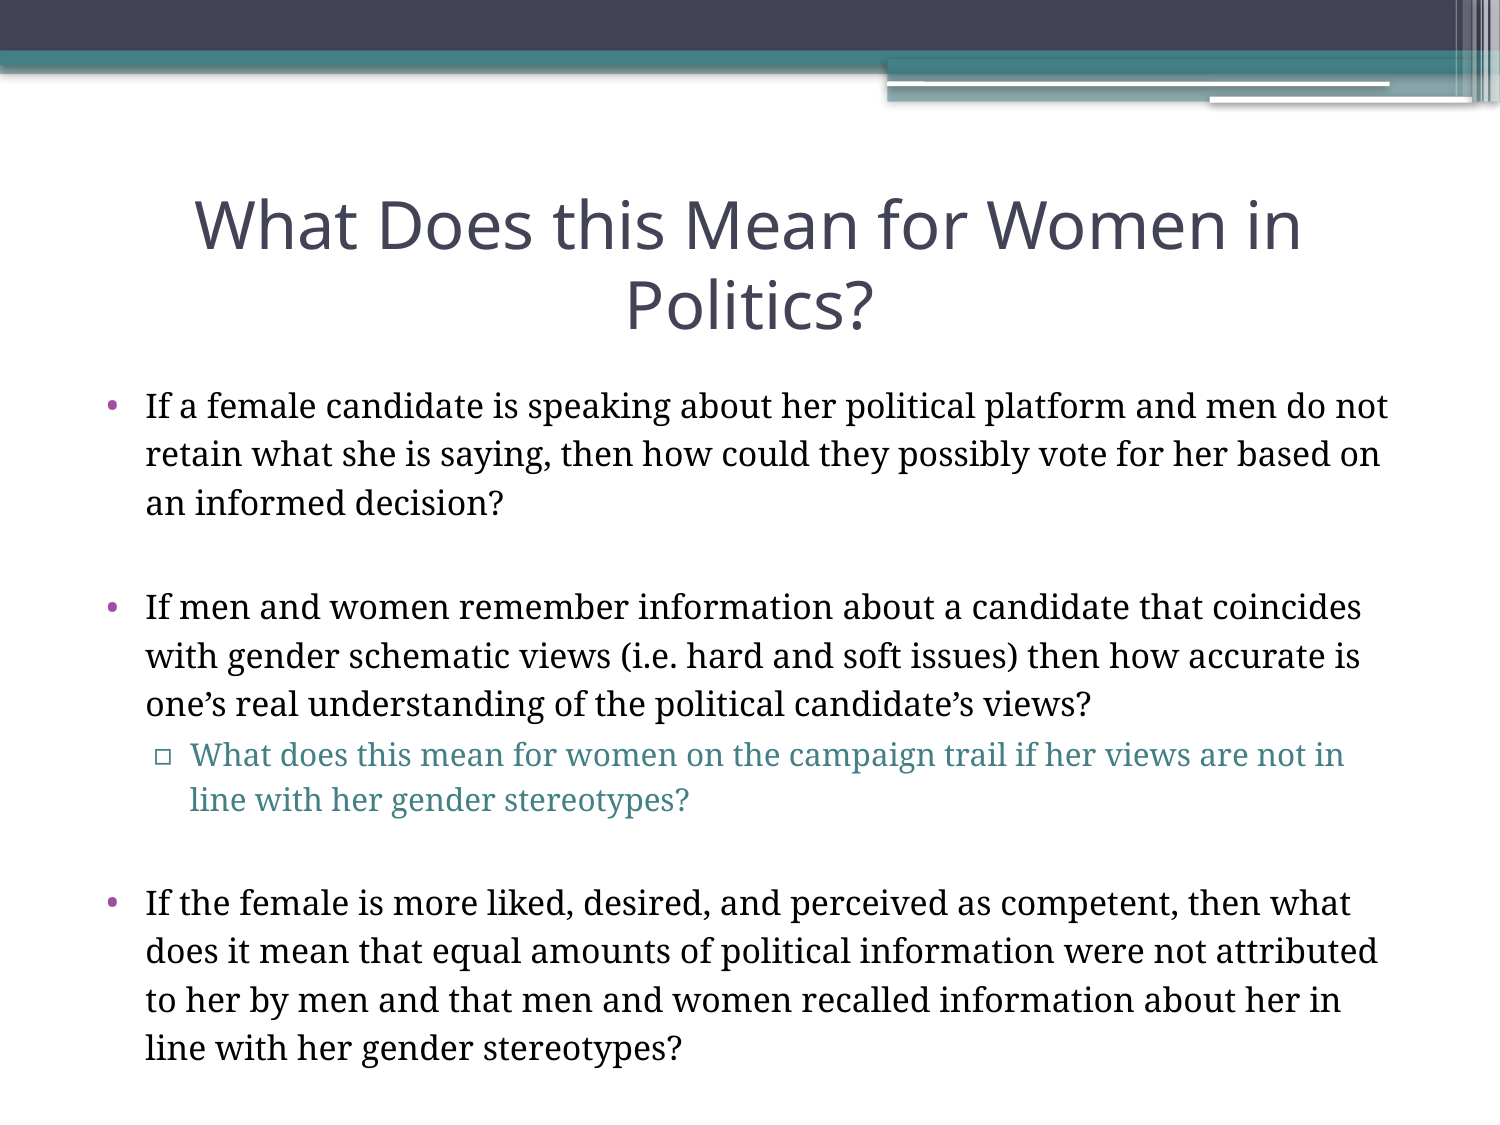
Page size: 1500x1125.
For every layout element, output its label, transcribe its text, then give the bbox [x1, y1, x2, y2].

title What Does this Mean for Women in Politics? [75, 162, 1425, 363]
list If a female candidate is speaking about her political platform and men do not retain what she is saying, then how could they possibly vote for her based on an informed decision? If men and women remember information about a candidate that coincides with gender schematic views (i.e. hard and soft issues) then how accurate is one’s real understanding of the political candidate’s views? What does this mean for women on the campaign trail if her views are not in line with her gender stereotypes? If the female is more liked, desired, and perceived as competent, then what does it mean that equal amounts of political information were not attributed to her by men and that men and women recalled information about her in line with her gender stereotypes? [75, 368, 1425, 1079]
